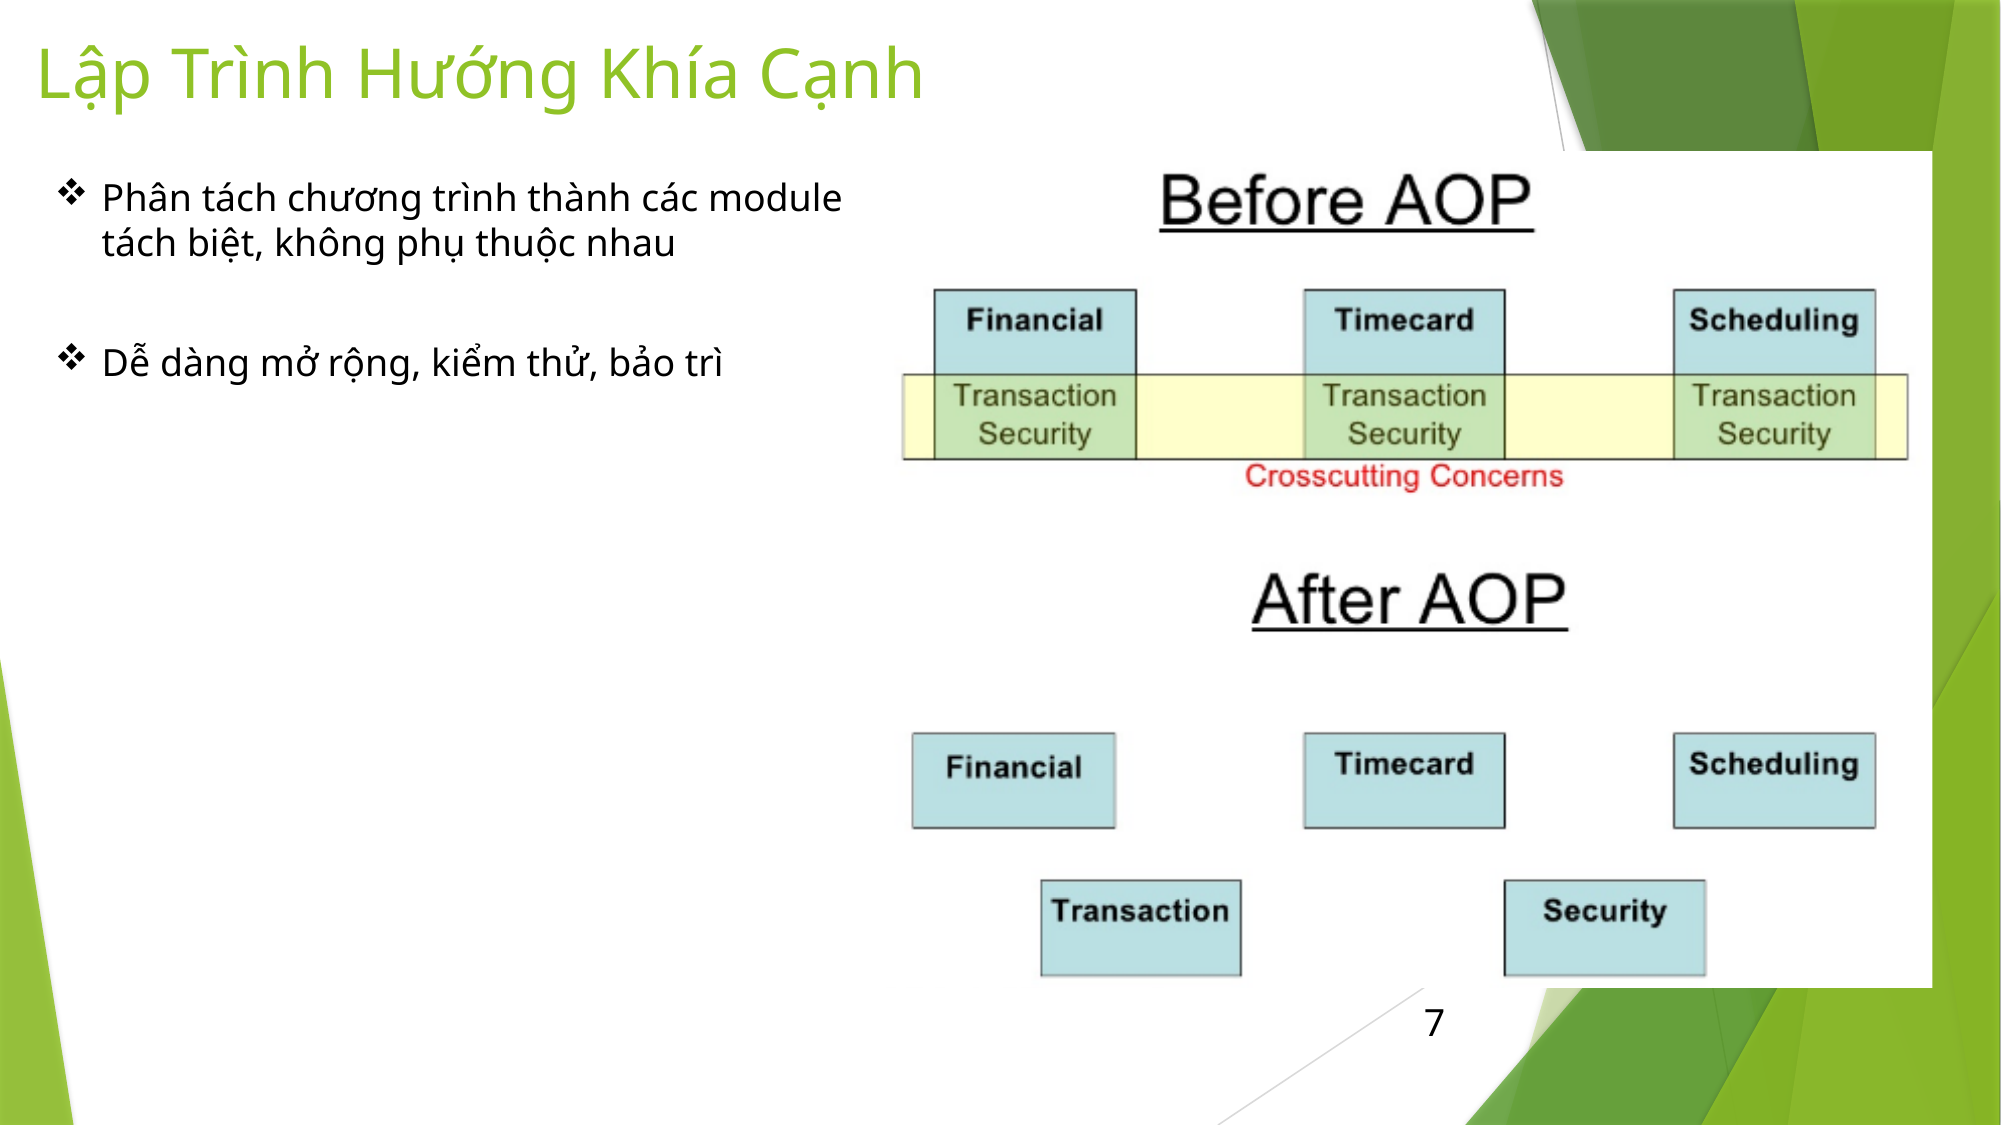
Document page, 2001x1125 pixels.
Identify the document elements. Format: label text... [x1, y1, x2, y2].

slide_number 7 [1409, 997, 1522, 1051]
text_box Phân tách chương trình thành các module tách biệt, không phụ thuộc nhau [40, 166, 864, 272]
picture [886, 150, 1933, 988]
title Lập Trình Hướng Khía Cạnh [20, 21, 1522, 121]
text_box Dễ dàng mở rộng, kiểm thử, bảo trì [40, 331, 864, 392]
